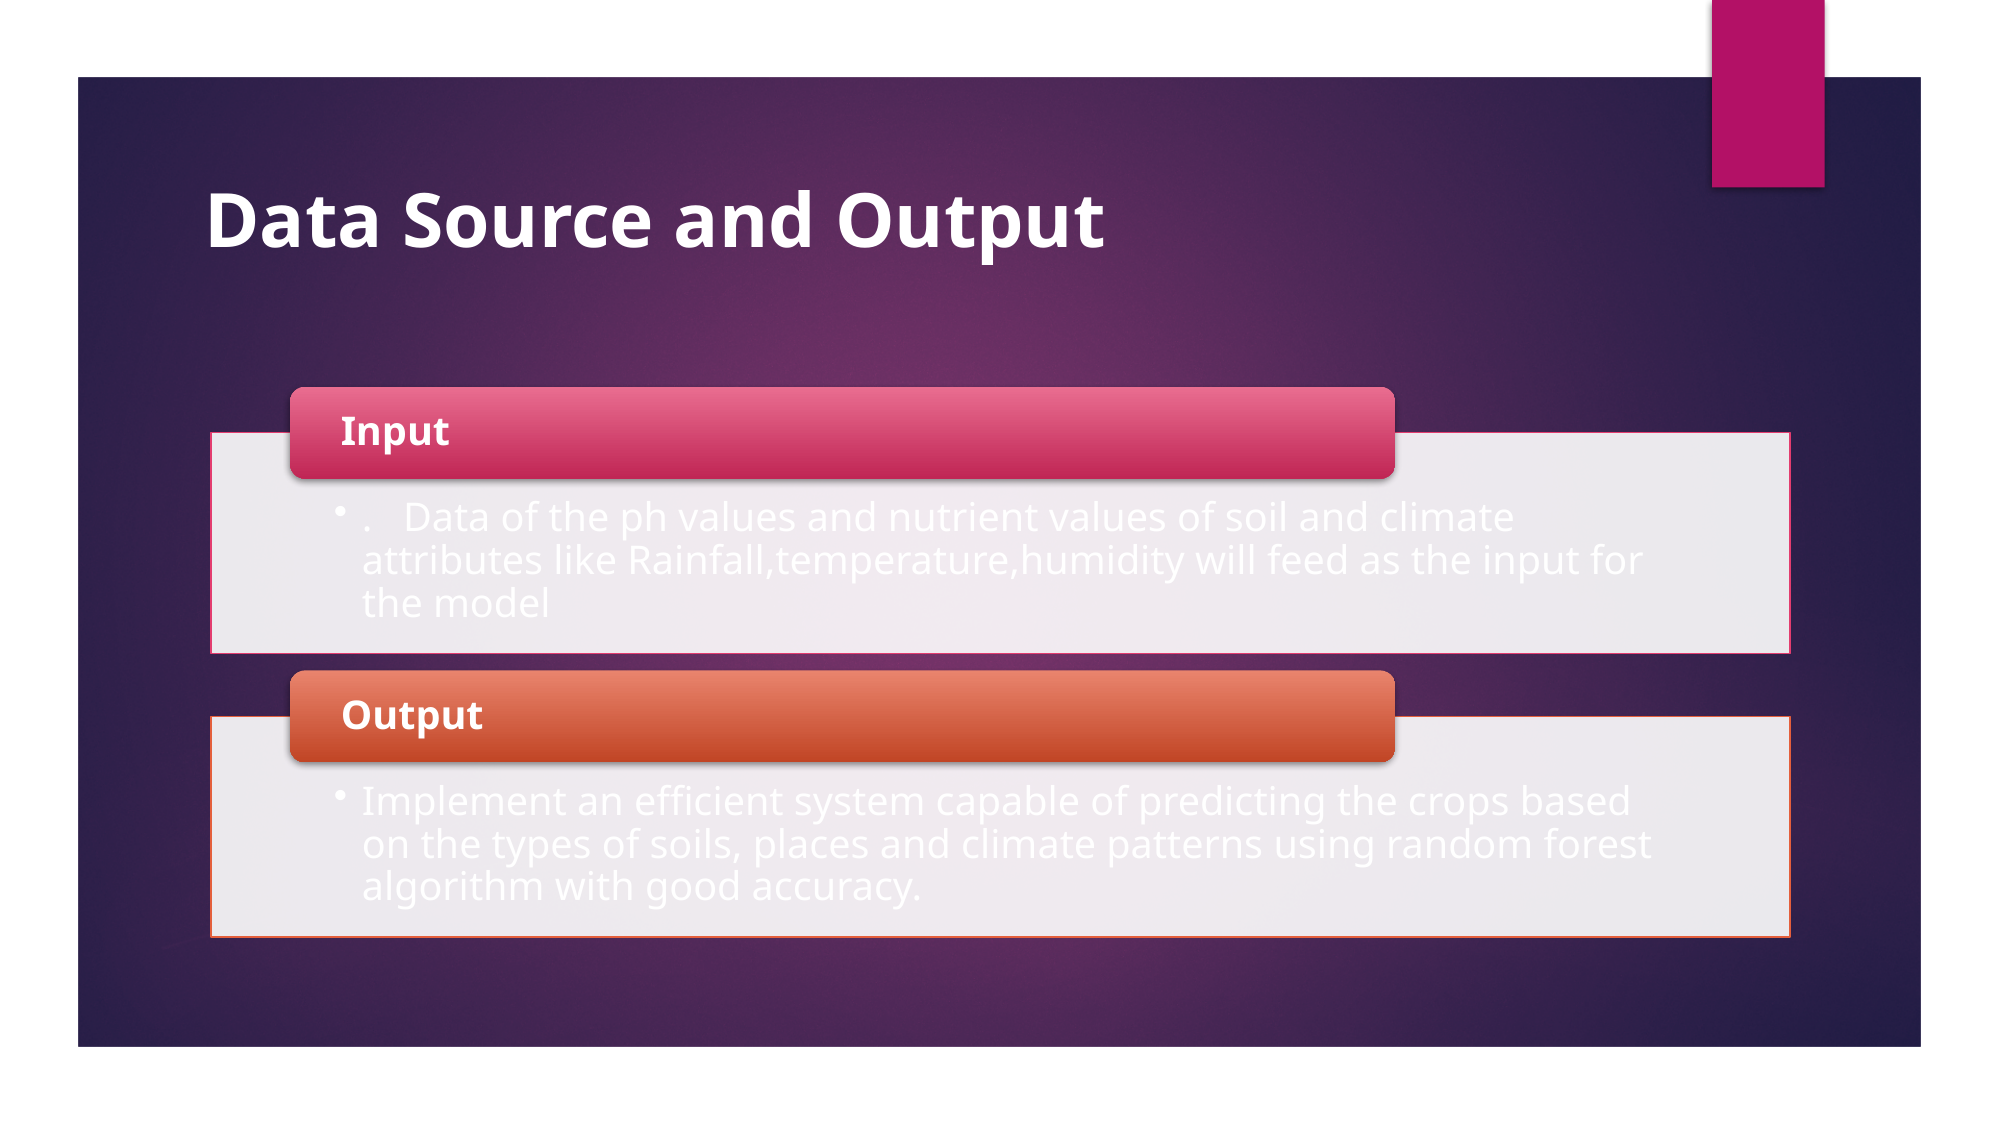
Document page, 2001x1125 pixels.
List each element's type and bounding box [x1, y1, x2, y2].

text_box [0, 0, 2000, 1125]
list [210, 380, 1791, 943]
